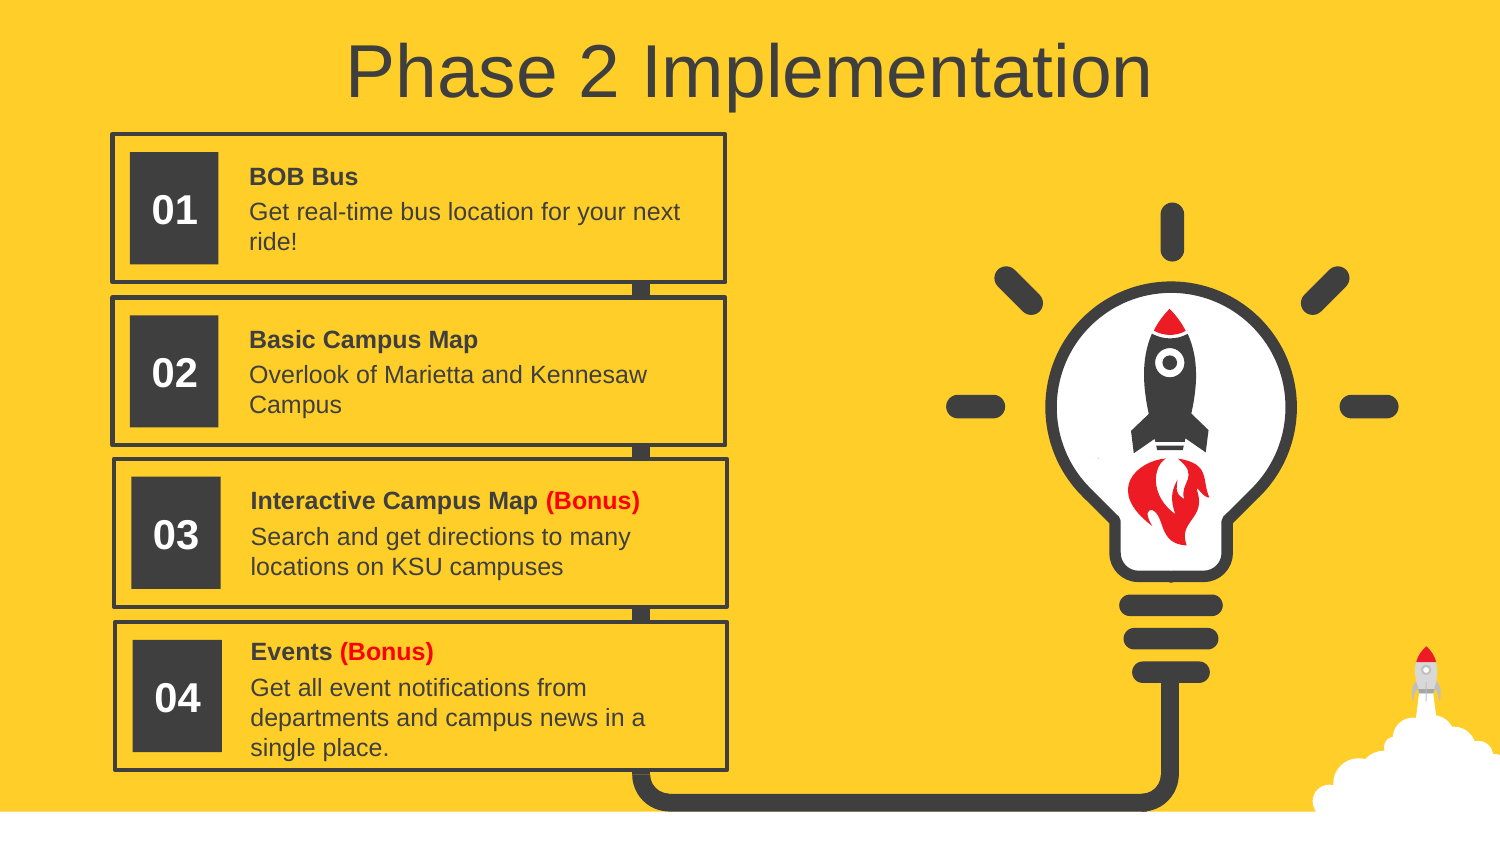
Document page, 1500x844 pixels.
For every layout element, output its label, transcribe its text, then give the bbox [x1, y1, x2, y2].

list Phase 2 Implementation [0, 20, 1500, 115]
text_box [132, 639, 222, 753]
text_box [129, 152, 219, 265]
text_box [233, 152, 707, 265]
text_box [129, 315, 219, 428]
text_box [235, 627, 709, 770]
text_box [233, 315, 707, 428]
text_box [115, 621, 626, 770]
text_box 01 [136, 175, 214, 242]
text_box 02 [136, 338, 214, 405]
text_box 03 [137, 500, 215, 566]
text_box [945, 202, 1399, 684]
text_box [112, 297, 626, 446]
text_box [131, 476, 221, 589]
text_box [235, 476, 708, 589]
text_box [1098, 308, 1210, 546]
text_box [113, 458, 626, 607]
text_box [631, 263, 1180, 812]
text_box [112, 134, 726, 283]
text_box 04 [138, 663, 216, 729]
